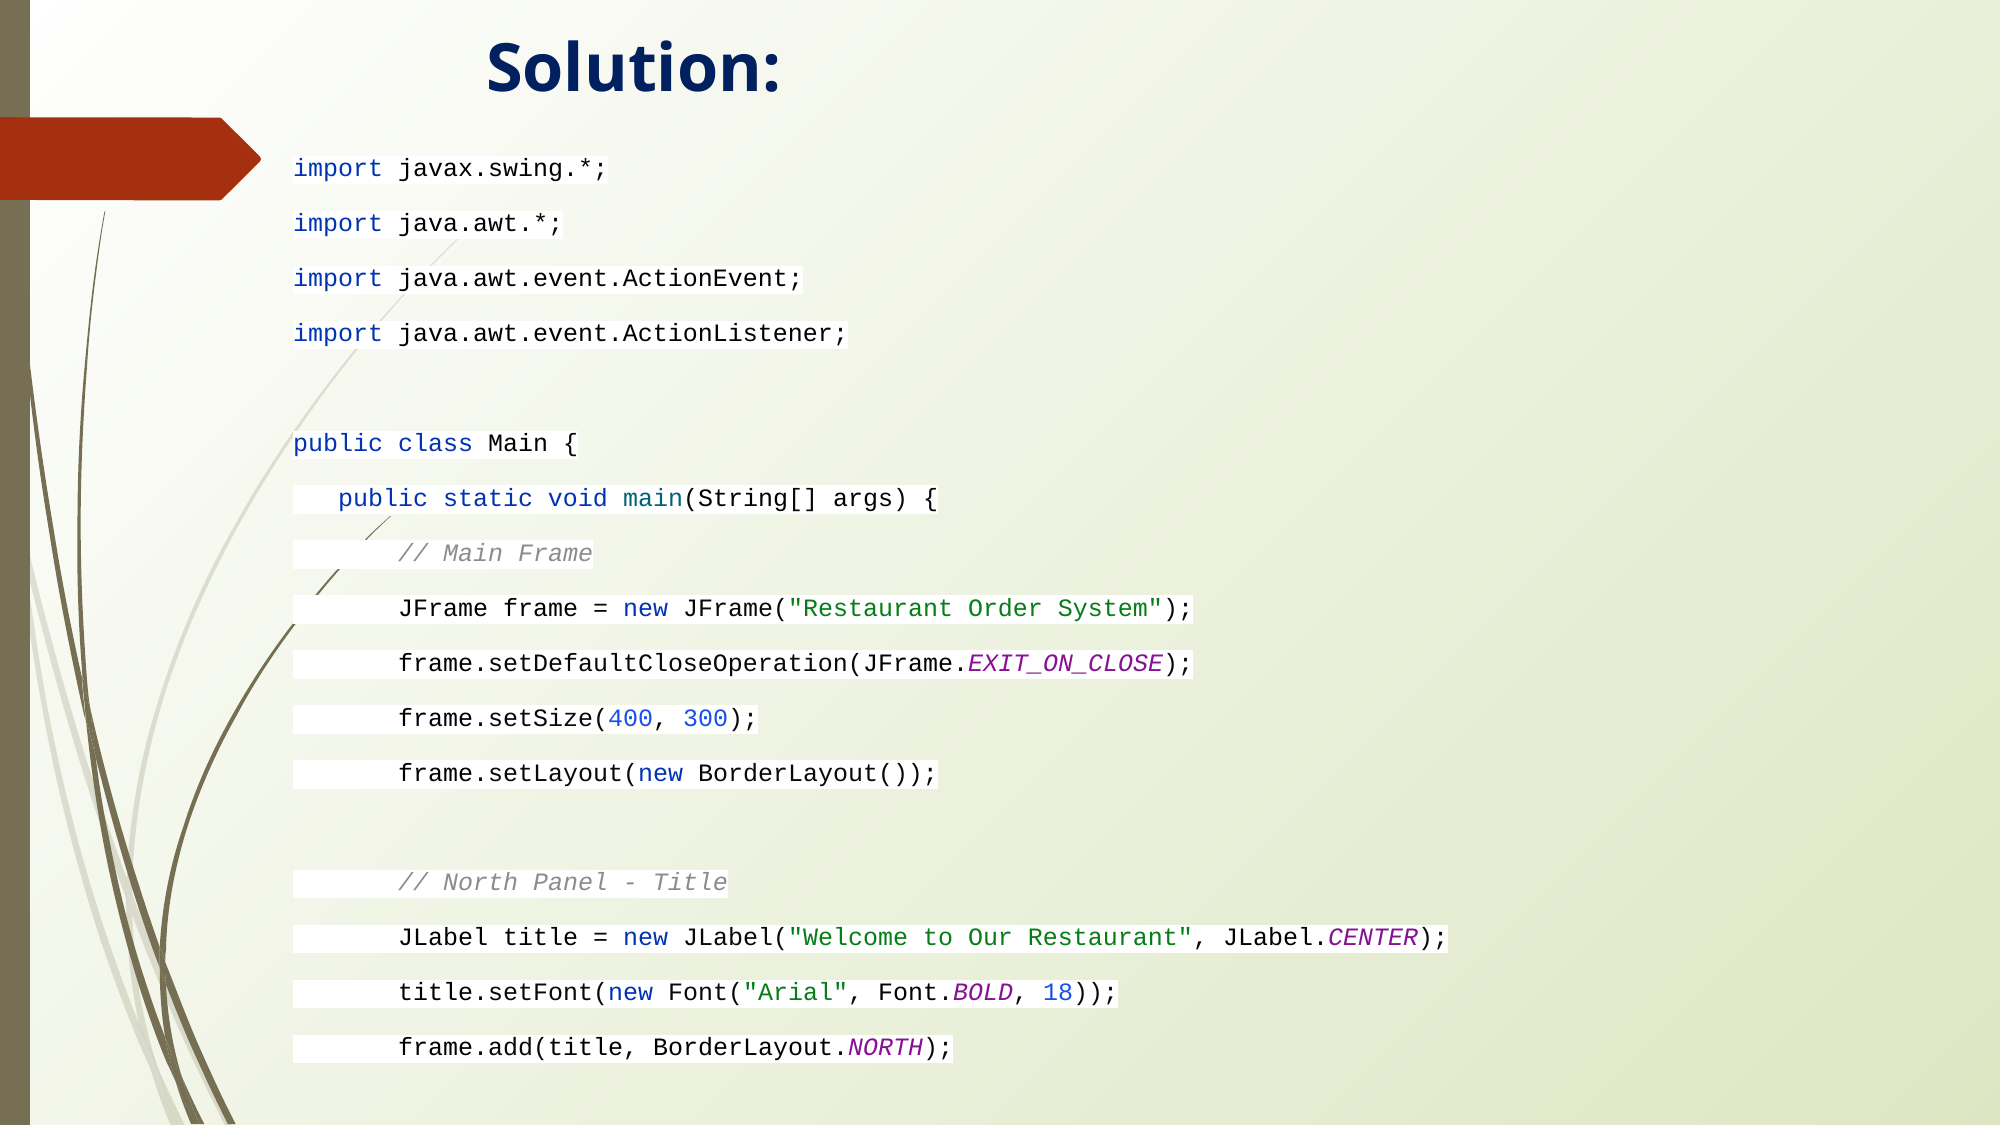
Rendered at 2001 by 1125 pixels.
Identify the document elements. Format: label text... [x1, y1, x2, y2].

text_box Solution: [470, 17, 1789, 113]
text_box import javax.swing.*; import java.awt.*; import java.awt.event.ActionEvent; import java.awt.event.ActionListener; public class Main { public static void main(String[] args) { // Main Frame JFrame frame = new JFrame("Restaurant Order System"); frame.setDefaultCloseOperation(JFrame.EXIT_ON_CLOSE); frame.setSize(400, 300); frame.setLayout(new BorderLayout()); // North Panel - Title JLabel title = new JLabel("Welcome to Our Restaurant", JLabel.CENTER); title.setFont(new Font("Arial", Font.BOLD, 18)); frame.add(title, BorderLayout.NORTH); // Center Panel - Item Selection and Quantity Input JPanel centerPanel = new JPanel(new GridLayout(2, 2, 10, 10)); JLabel itemLabel = new JLabel("Select Item:"); JComboBox<String> itemComboBox = new JComboBox<>(new String[]{"Burger - $5", "Pizza - $8", "Pasta - $7"}); JLabel quantityLabel = new JLabel("Enter Quantity:"); JTextField quantityField = new JTextField(); centerPanel.add(itemLabel); centerPanel.add(itemComboBox); centerPanel.add(quantityLabel); centerPanel.add(quantityField); frame.add(centerPanel, BorderLayout.CENTER); // South Panel - Calculate Button and Total Cost Display JPanel southPanel = new JPanel(new FlowLayout()); JButton calculateButton = new JButton("Calculate Total"); JLabel totalLabel = new JLabel("Total Cost: $0"); southPanel.add(calculateButton); southPanel.add(totalLabel); frame.add(southPanel, BorderLayout.SOUTH); // Action Listener for Calculate Button calculateButton.addActionListener(new ActionListener() { @Override public void actionPerformed(ActionEvent e) { try { String selectedItem = (String) itemComboBox.getSelectedItem(); int quantity = Integer.parseInt(quantityField.getText()); int price = 0; if (selectedItem.contains("Burger")) { price = 5; } else if (selectedItem.contains("Pizza")) { price = 8; } else if (selectedItem.contains("Pasta")) { price = 7; } int totalCost = price * quantity; totalLabel.setText("Total Cost: $" + totalCost); } catch (NumberFormatException ex) { JOptionPane.showMessageDialog(frame, "Please enter a valid quantity!", "Error", JOptionPane.ERROR_MESSAGE); } } }); // Make Frame Visible frame.setVisible(true); } } [278, 144, 1965, 1125]
text_box [162, 101, 1718, 163]
